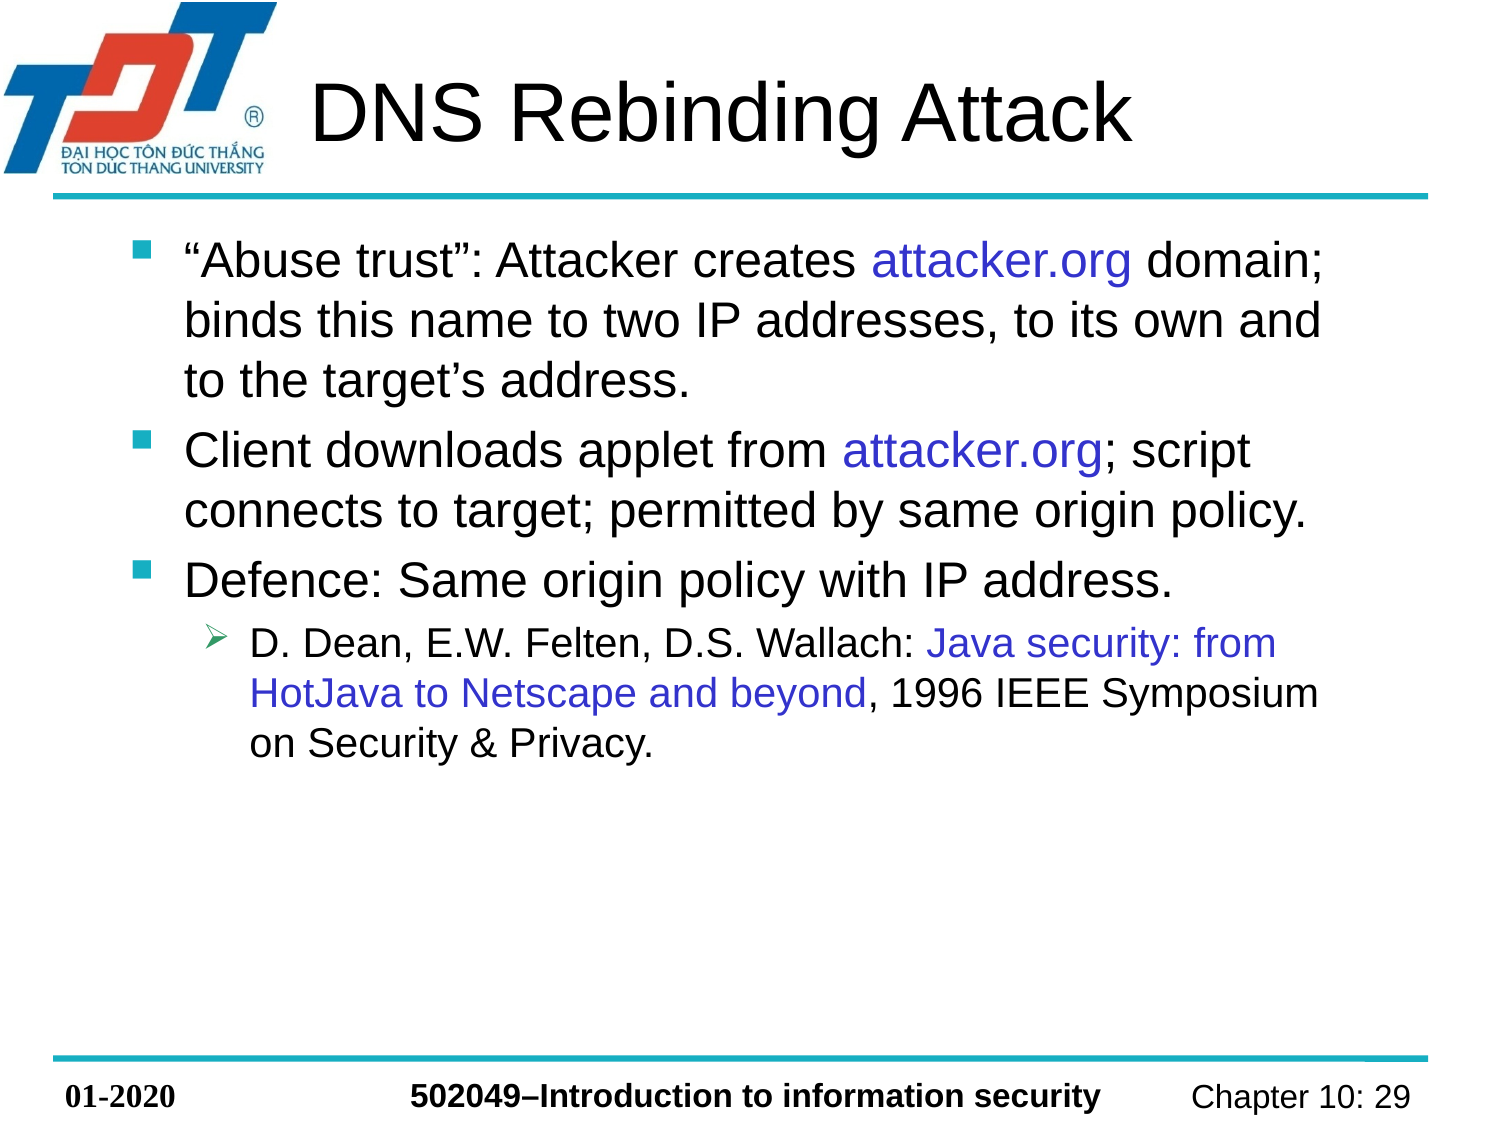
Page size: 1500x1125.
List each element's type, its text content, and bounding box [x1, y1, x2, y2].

list “Abuse trust”: Attacker creates attacker.org domain; binds this name to two IP addresses, to its own and to the target’s address. Client downloads applet from attacker.org; script connects to target; permitted by same origin policy. Defence: Same origin policy with IP address. D. Dean, E.W. Felten, D.S. Wallach: Java security: from HotJava to Netscape and beyond, 1996 IEEE Symposium on Security & Privacy. [112, 220, 1388, 1035]
title DNS Rebinding Attack [295, 42, 1500, 173]
picture [3, 2, 277, 174]
